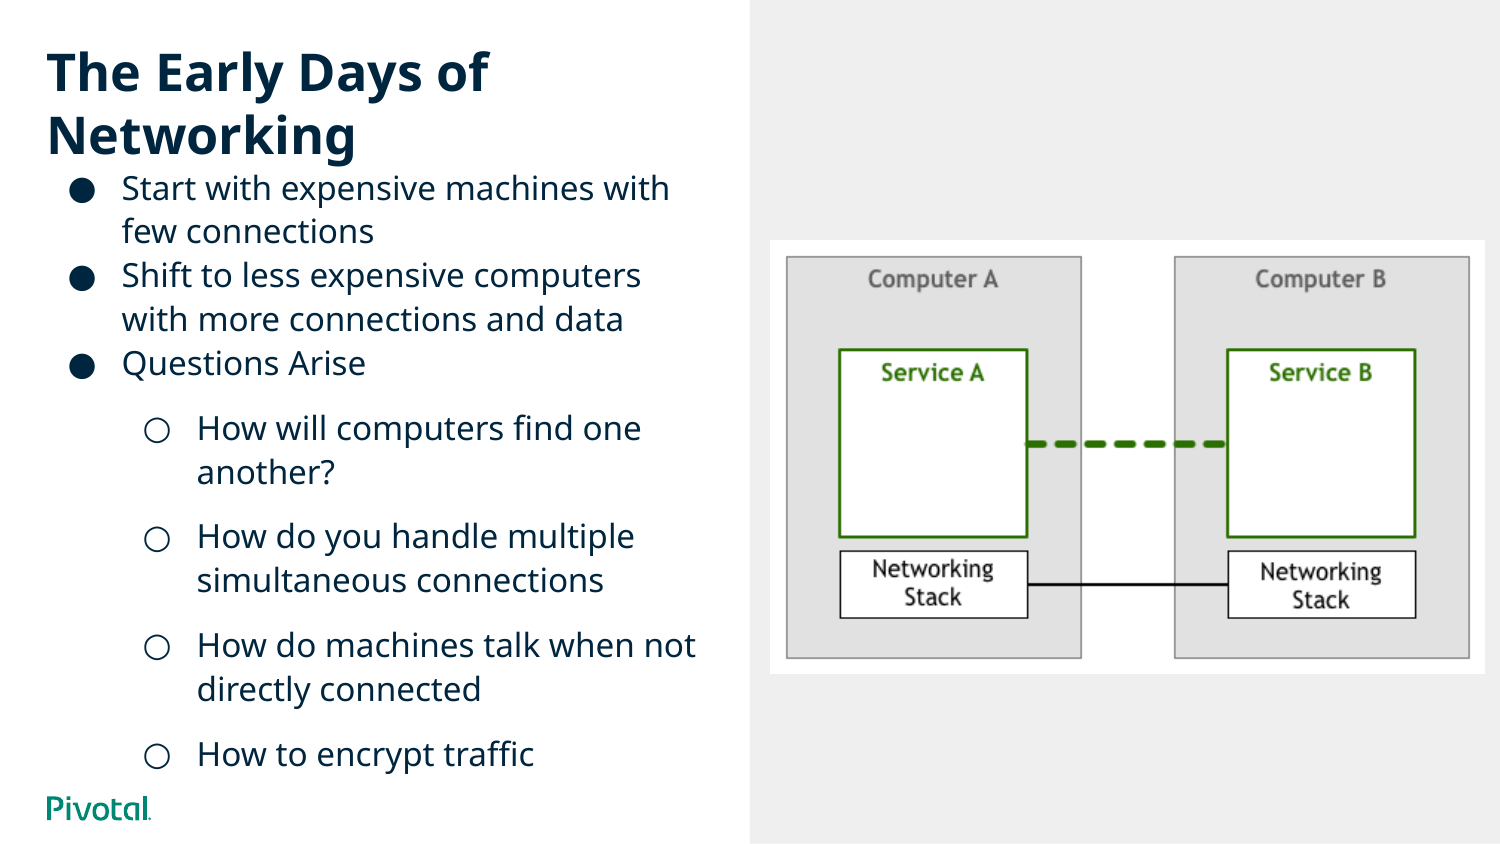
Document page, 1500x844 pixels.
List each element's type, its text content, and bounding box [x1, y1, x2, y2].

picture [770, 239, 1485, 674]
title The Early Days of Networking [31, 24, 734, 90]
list Start with expensive machines with few connections Shift to less expensive computers with more connections and data Questions Arise How will computers find one another? How do you handle multiple simultaneous connections How do machines talk when not directly connected How to encrypt traffic [31, 147, 730, 767]
